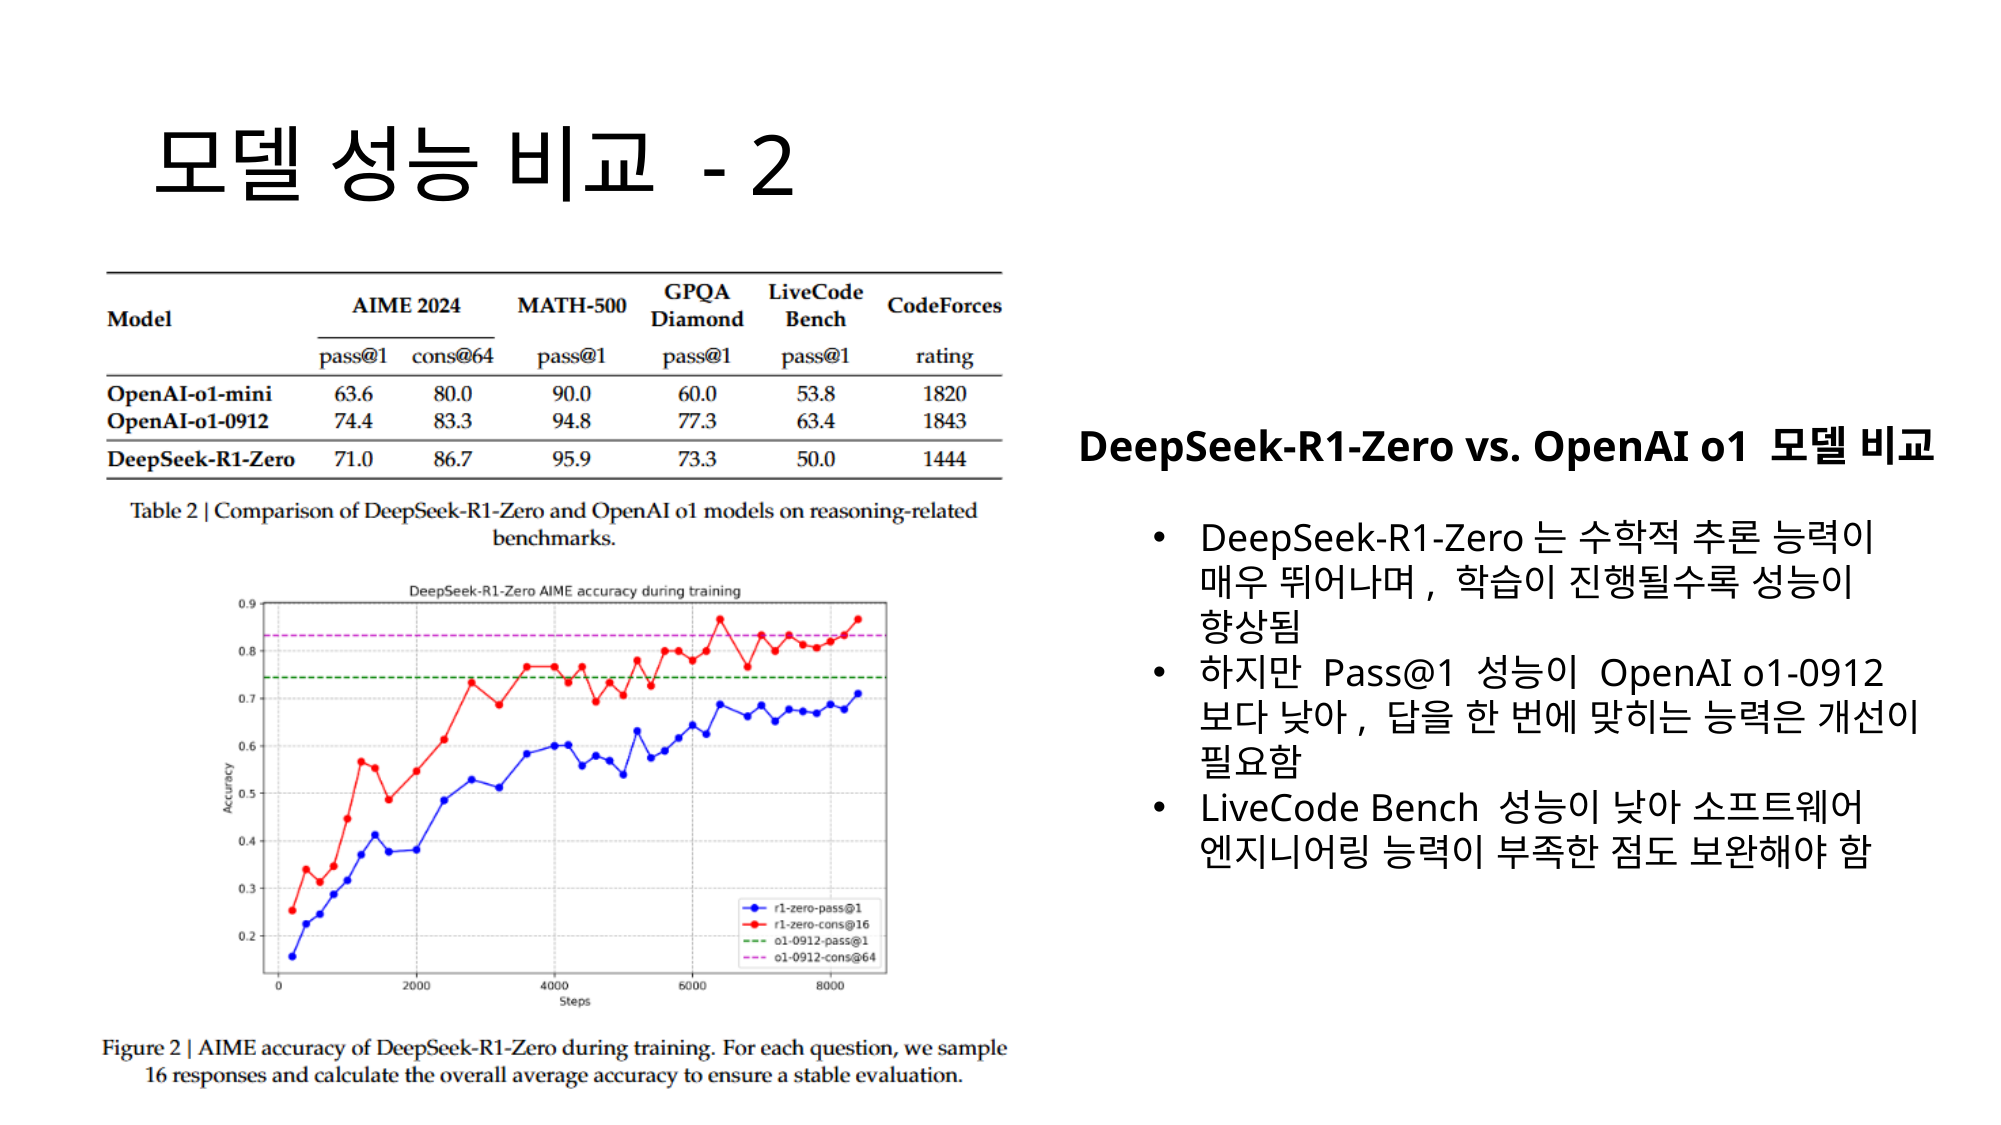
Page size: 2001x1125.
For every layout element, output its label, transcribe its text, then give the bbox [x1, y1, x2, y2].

text_box DeepSeek-R1-Zero vs. OpenAI o1 모델 비교 DeepSeek-R1-Zero는 수학적 추론 능력이 매우 뛰어나며, 학습이 진행될수록 성능이 향상됨 하지만 Pass@1 성능이 OpenAI o1-0912보다 낮아, 답을 한 번에 맞히는 능력은 개선이 필요함 LiveCode Bench 성능이 낮아 소프트웨어 엔지니어링 능력이 부족한 점도 보완해야 함 [1063, 411, 1964, 882]
title 모델 성능 비교 - 2 [137, 59, 1863, 278]
picture [93, 257, 1033, 1108]
